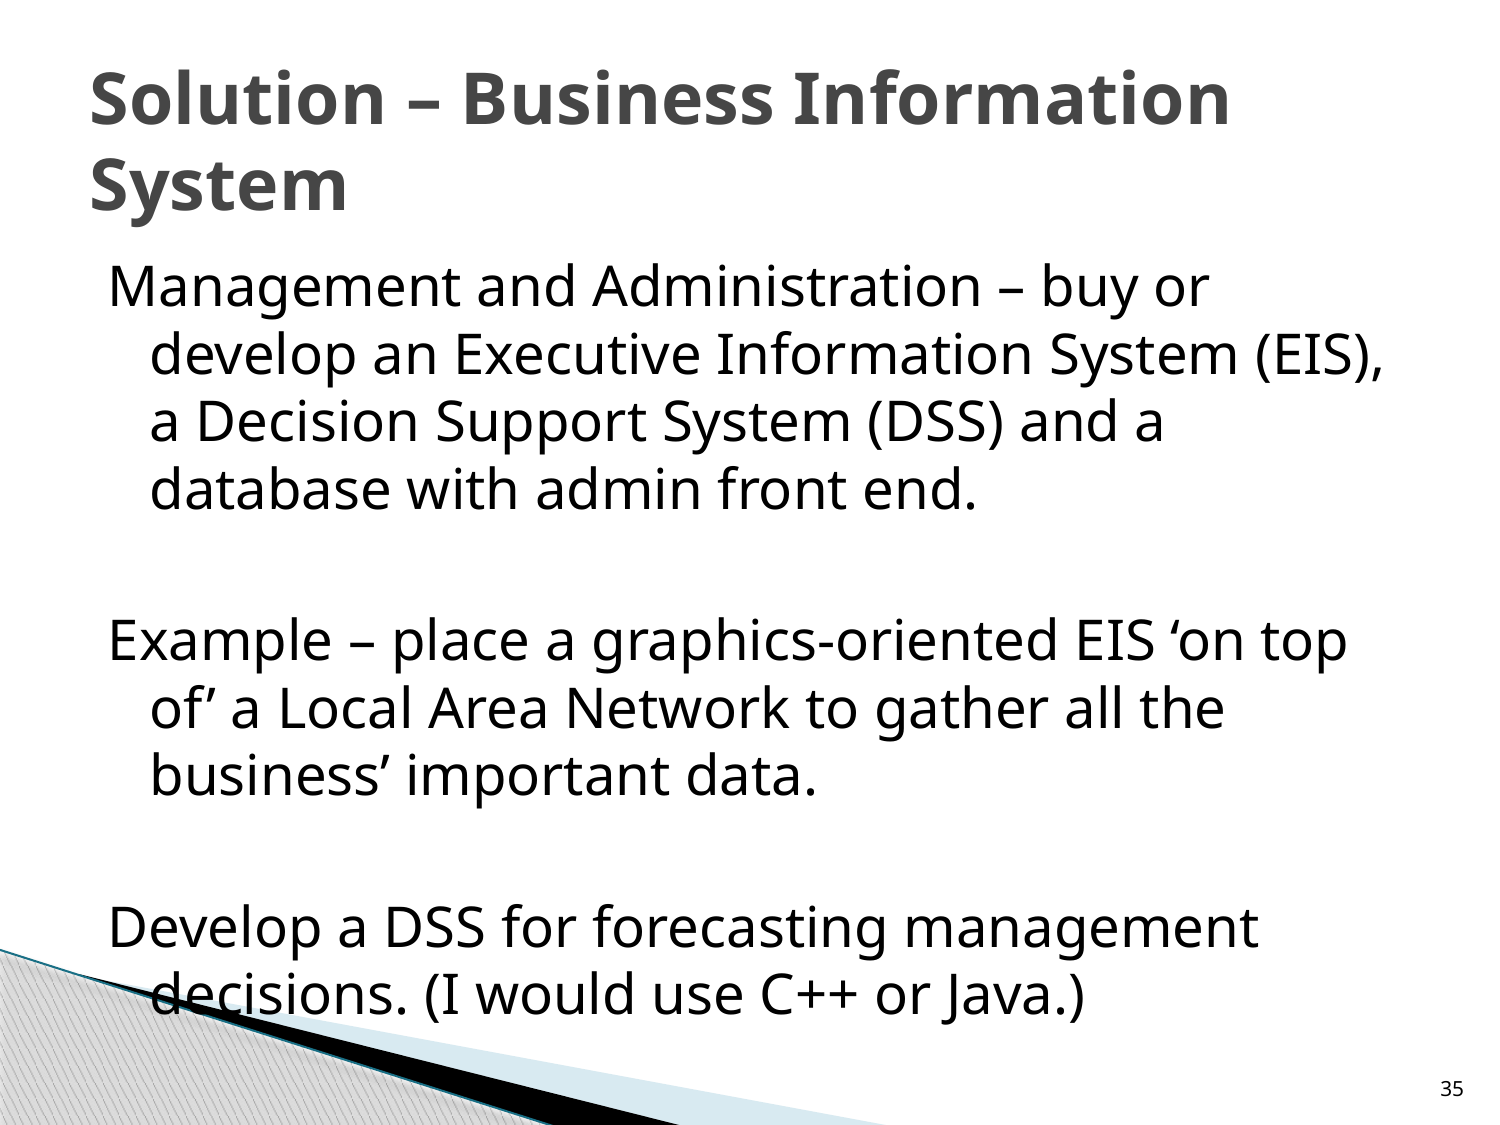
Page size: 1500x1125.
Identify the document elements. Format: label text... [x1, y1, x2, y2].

list Management and Administration – buy or develop an Executive Information System (EIS), a Decision Support System (DSS) and a database with admin front end. Example – place a graphics-oriented EIS ‘on top of’ a Local Area Network to gather all the business’ important data. Develop a DSS for forecasting management decisions. (I would use C++ or Java.) [74, 242, 1426, 986]
title Solution – Business Information System [75, 45, 1425, 233]
slide_number 35 [1418, 1051, 1479, 1112]
